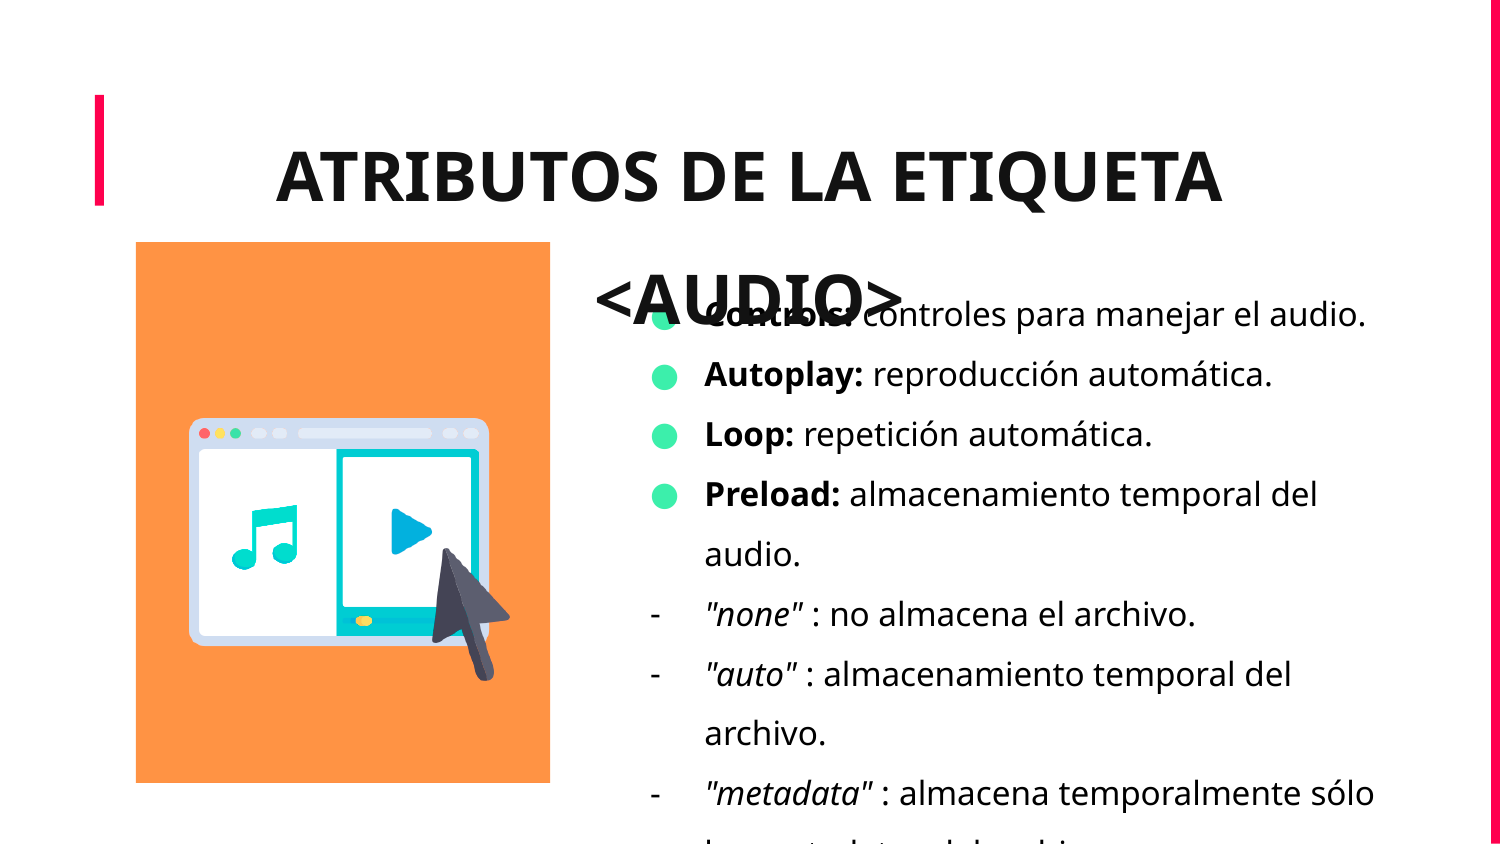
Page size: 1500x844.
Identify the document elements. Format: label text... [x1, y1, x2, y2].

text_box ATRIBUTOS DE LA ETIQUETA <AUDIO> [109, 76, 1391, 208]
picture [135, 241, 551, 783]
text_box Controls: controles para manejar el audio. Autoplay: reproducción automática. Loop: repetición automática. Preload: almacenamiento temporal del audio. "none" : no almacena el archivo. "auto" : almacenamiento temporal del archivo. "metadata" : almacena temporalmente sólo los metadatos del archivo. [614, 258, 1391, 767]
